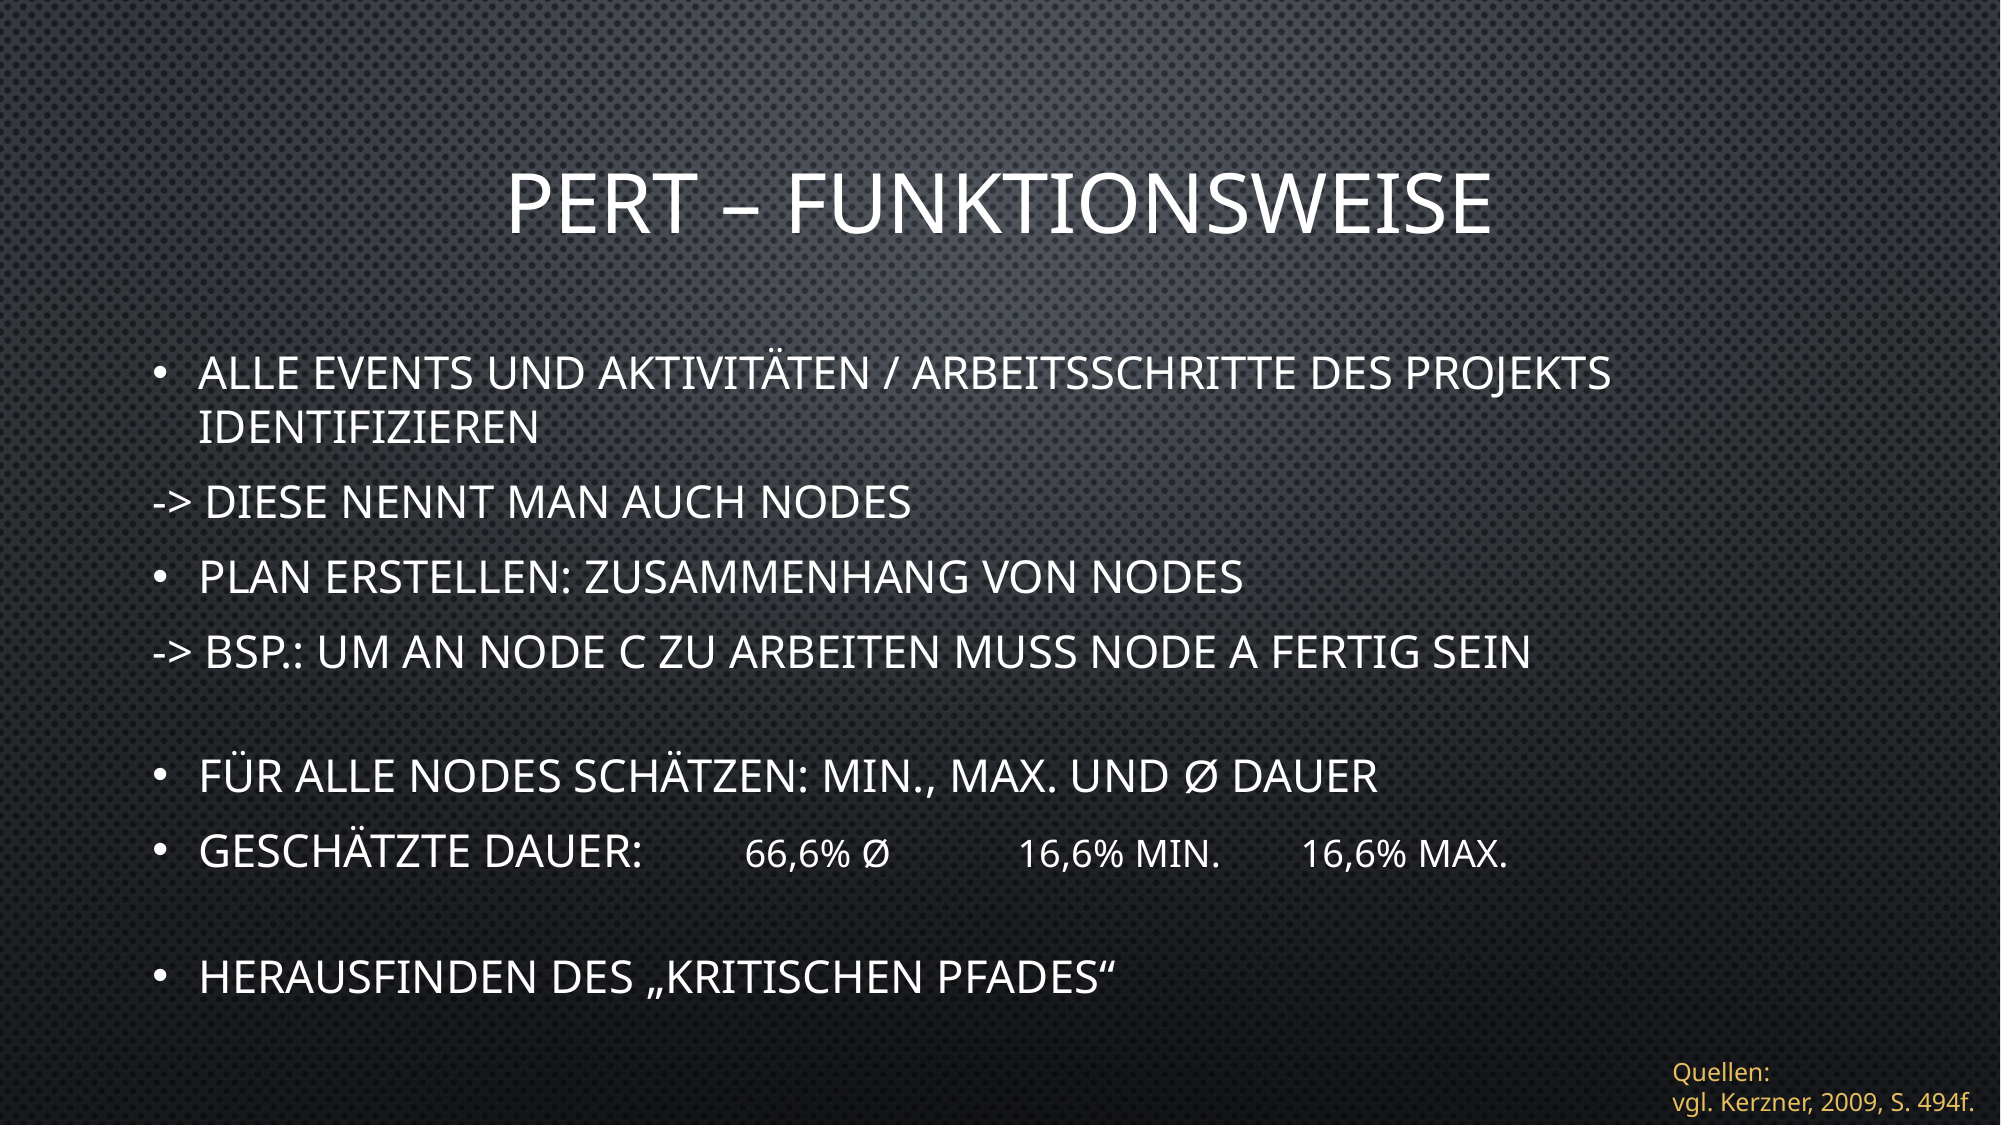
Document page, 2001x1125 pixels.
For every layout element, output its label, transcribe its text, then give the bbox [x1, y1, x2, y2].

title PERT – Funktionsweise [187, 99, 1813, 300]
text_box Quellen: vgl. Kerzner, 2009, S. 494f. [1657, 1049, 2000, 1124]
